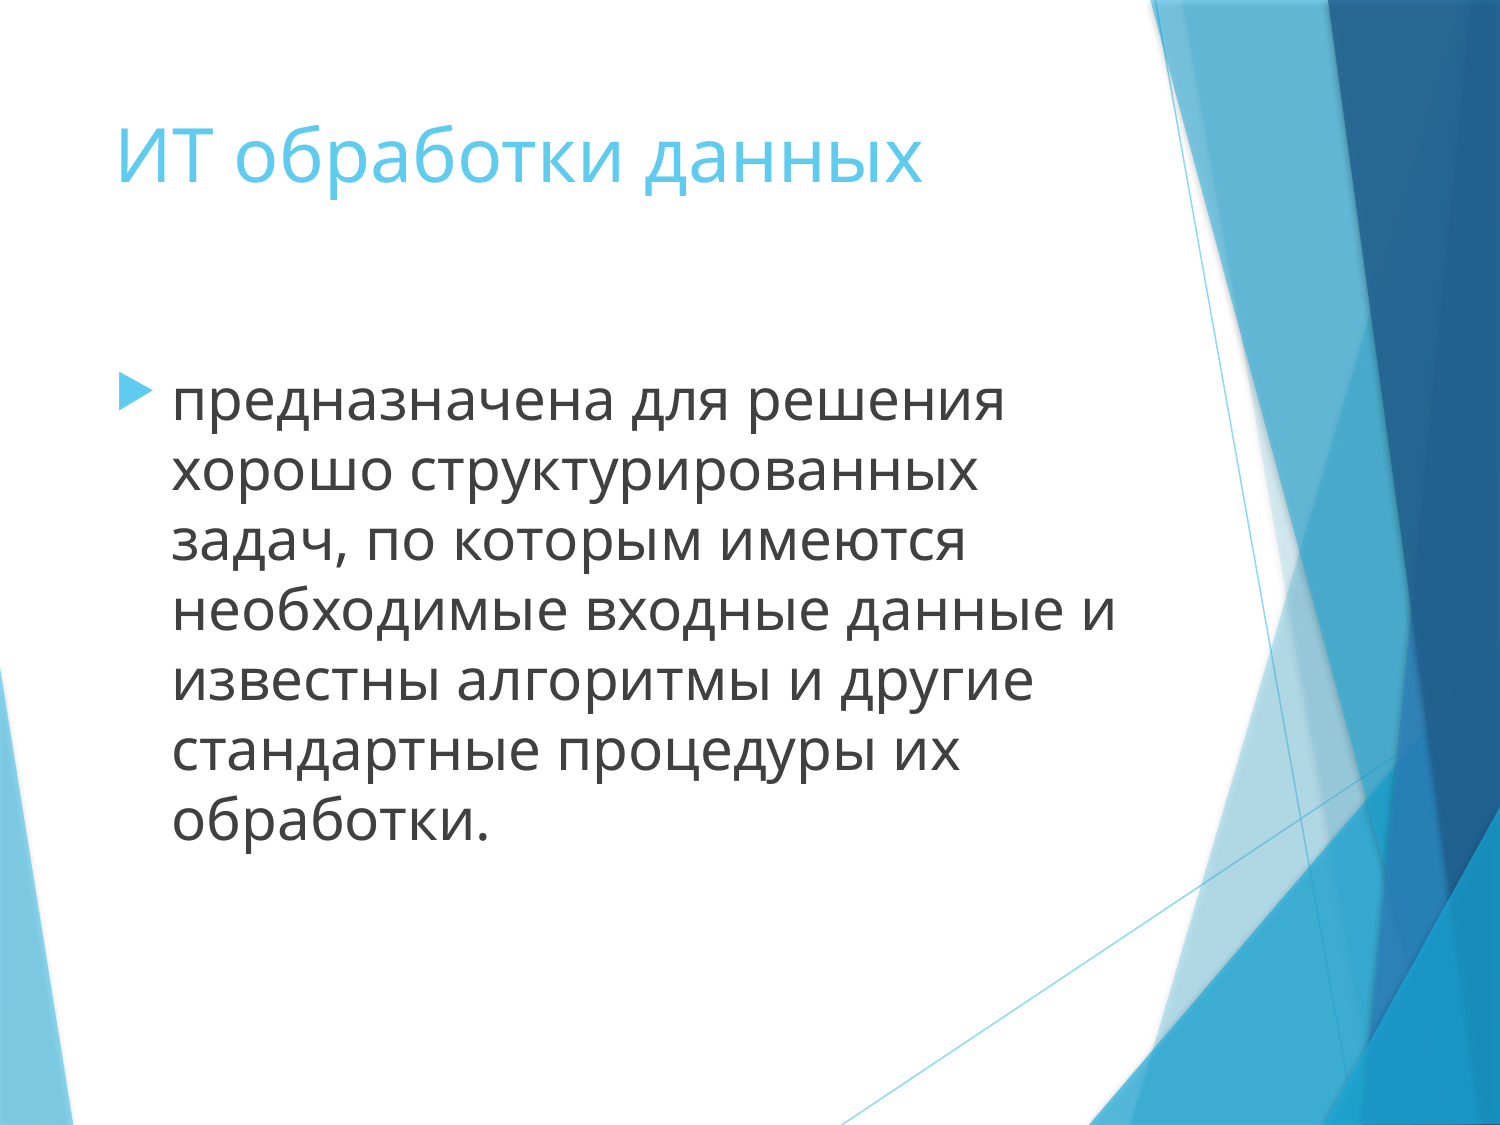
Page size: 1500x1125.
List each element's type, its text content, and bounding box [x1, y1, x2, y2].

list предназначена для решения хорошо структурированных задач, по которым имеются необходимые входные данные и известны алгоритмы и другие стандартные процедуры их обработки. [99, 354, 1142, 992]
title ИТ обработки данных [99, 99, 1142, 317]
